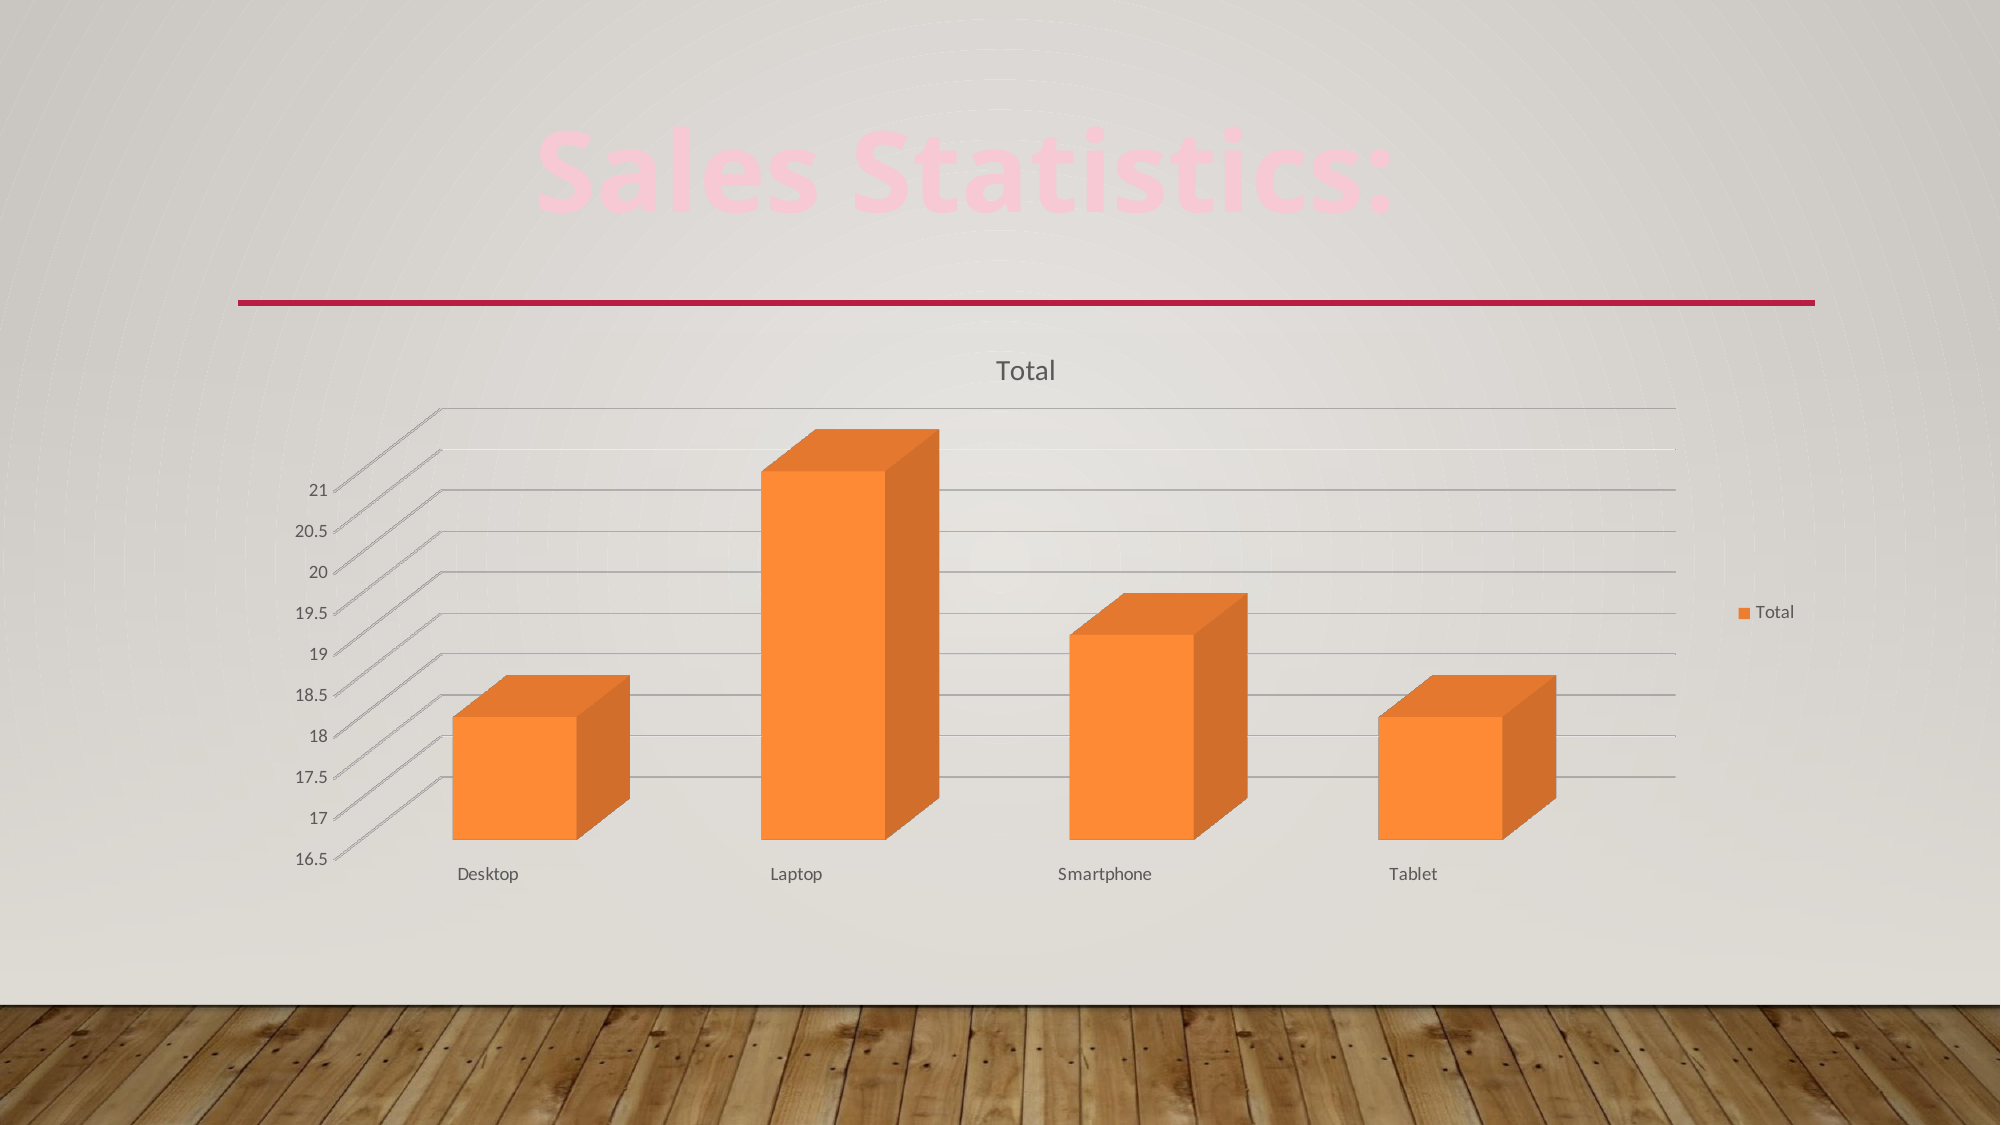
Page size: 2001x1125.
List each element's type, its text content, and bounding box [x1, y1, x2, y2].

picture [0, 1005, 2000, 1125]
text_box Sales Statistics: [445, 92, 1488, 243]
chart [237, 330, 1814, 897]
